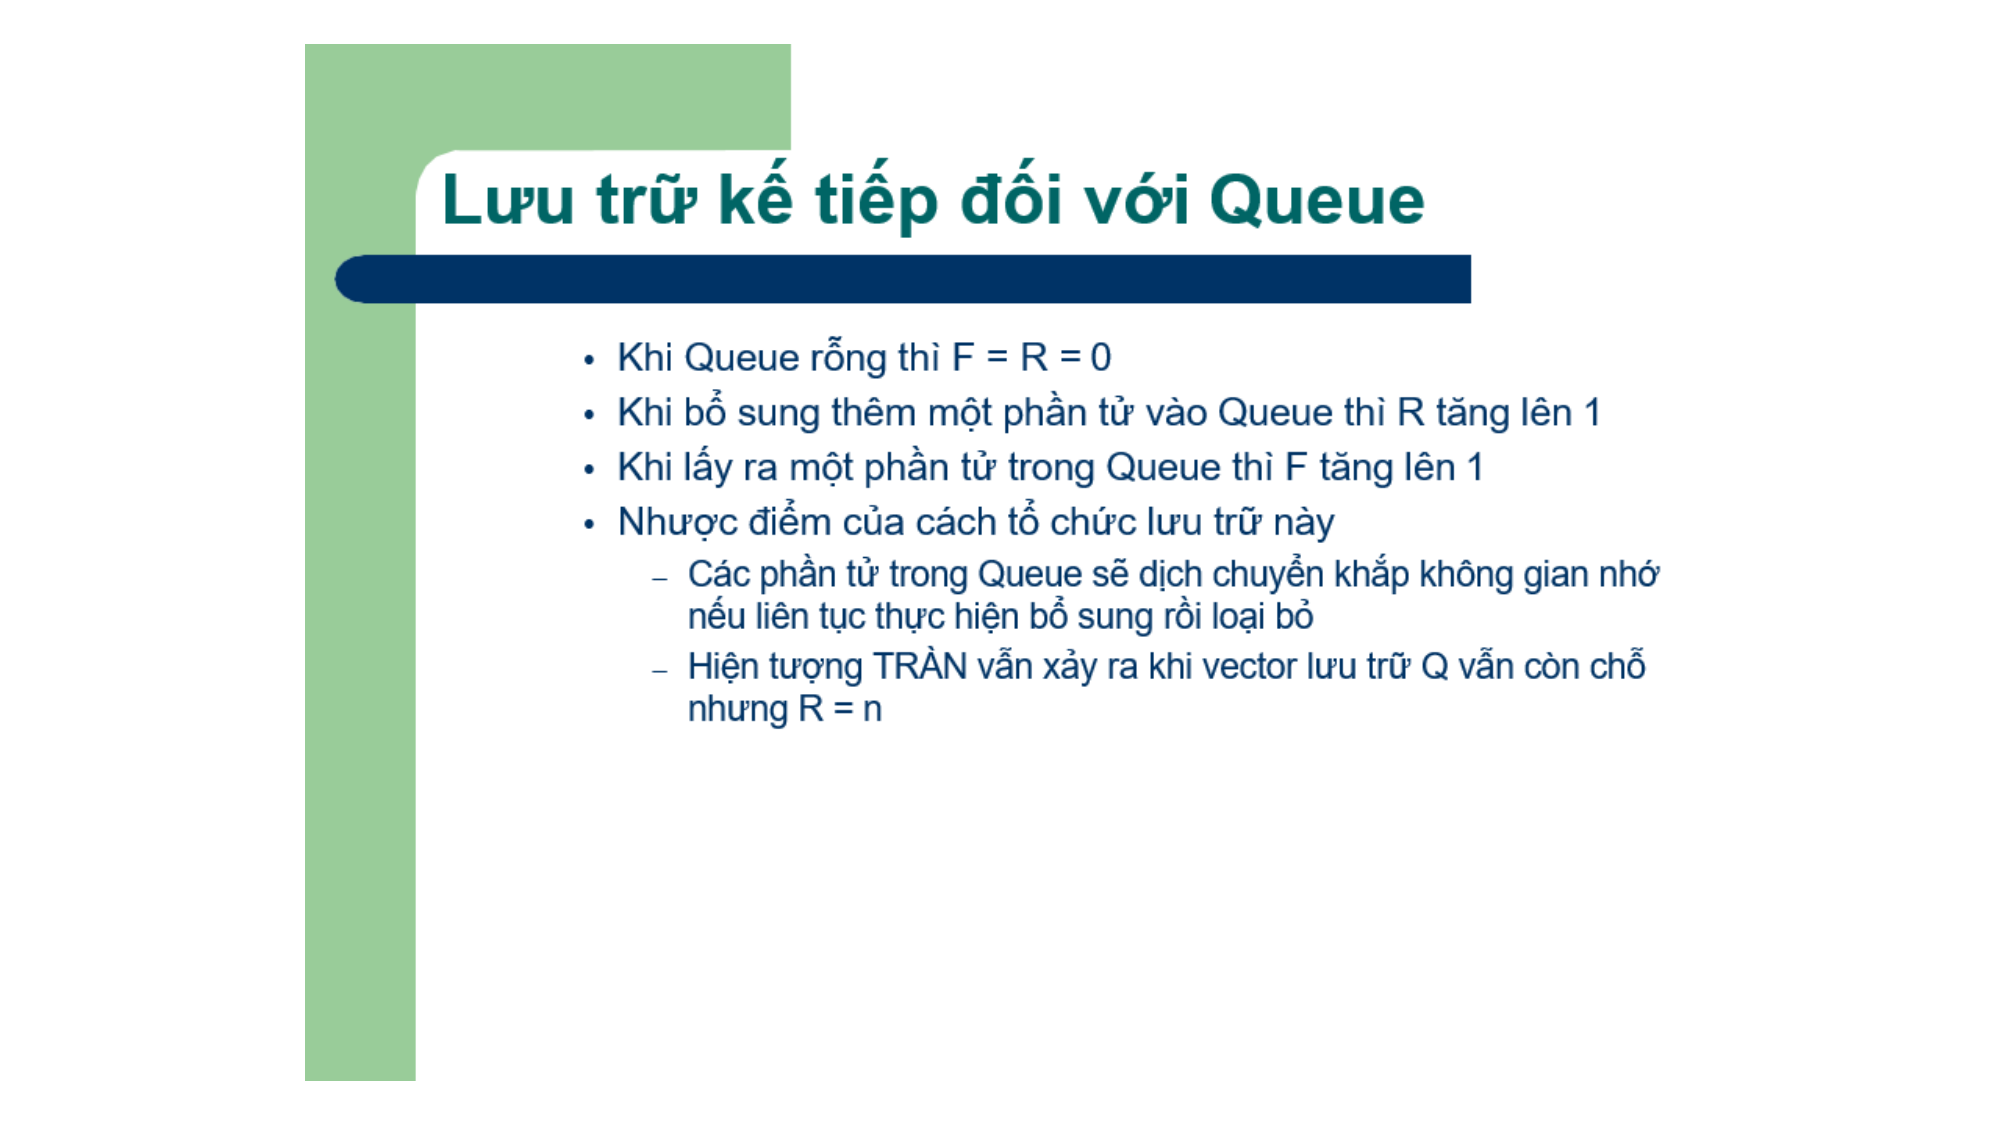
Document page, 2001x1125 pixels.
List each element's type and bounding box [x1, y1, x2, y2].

picture [305, 44, 1695, 1081]
